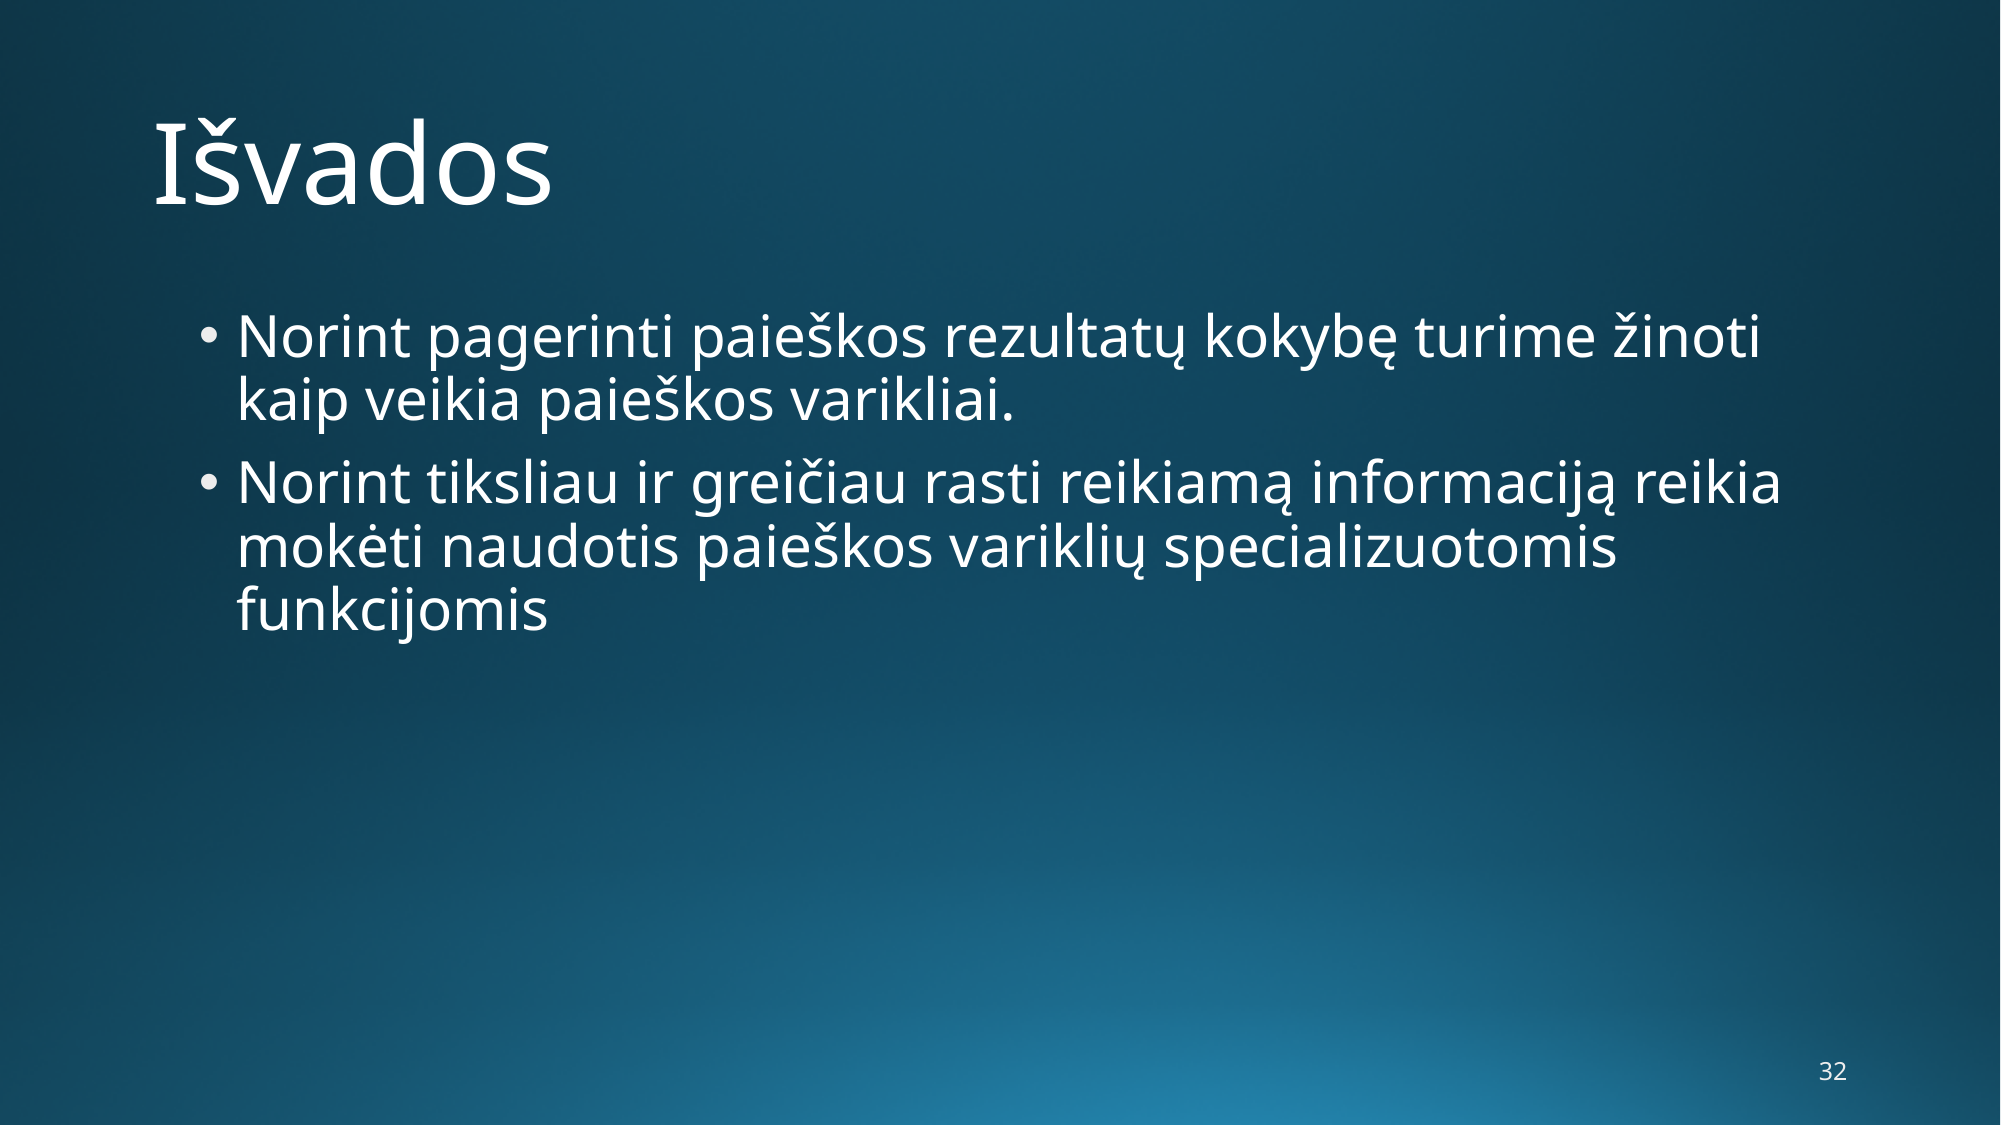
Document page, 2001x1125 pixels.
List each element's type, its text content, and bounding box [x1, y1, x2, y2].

list Norint pagerinti paieškos rezultatų kokybę turime žinoti kaip veikia paieškos varikliai. Norint tiksliau ir greičiau rasti reikiamą informaciją reikia mokėti naudotis paieškos variklių specializuotomis funkcijomis [183, 299, 1863, 1014]
slide_number 32 [1412, 1042, 1863, 1103]
picture [0, 0, 2001, 1125]
title Išvados [137, 59, 1863, 278]
